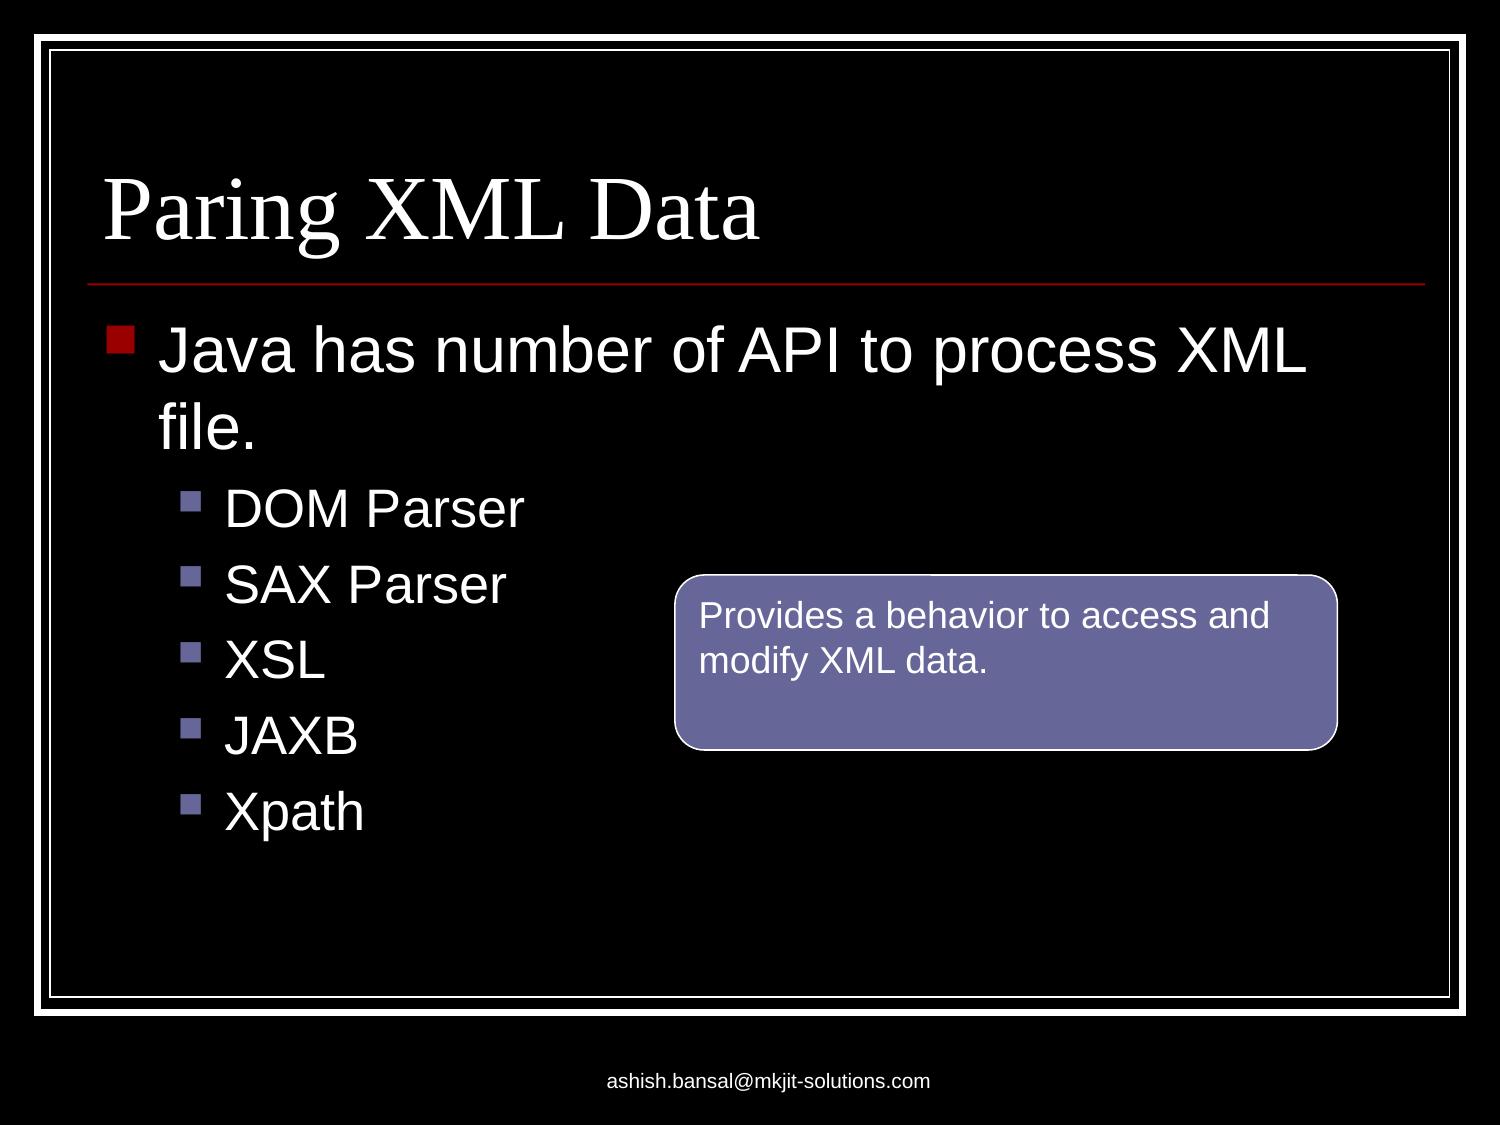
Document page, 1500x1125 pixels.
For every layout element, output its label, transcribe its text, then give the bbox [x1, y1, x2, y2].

text_box Provides a behavior to access and modify XML data. [674, 574, 1338, 751]
footer ashish.bansal@mkjit-solutions.com [530, 1024, 1007, 1101]
title Paring XML Data [87, 77, 1426, 266]
list Java has number of API to process XML file. DOM Parser SAX Parser XSL JAXB Xpath [87, 299, 1426, 963]
